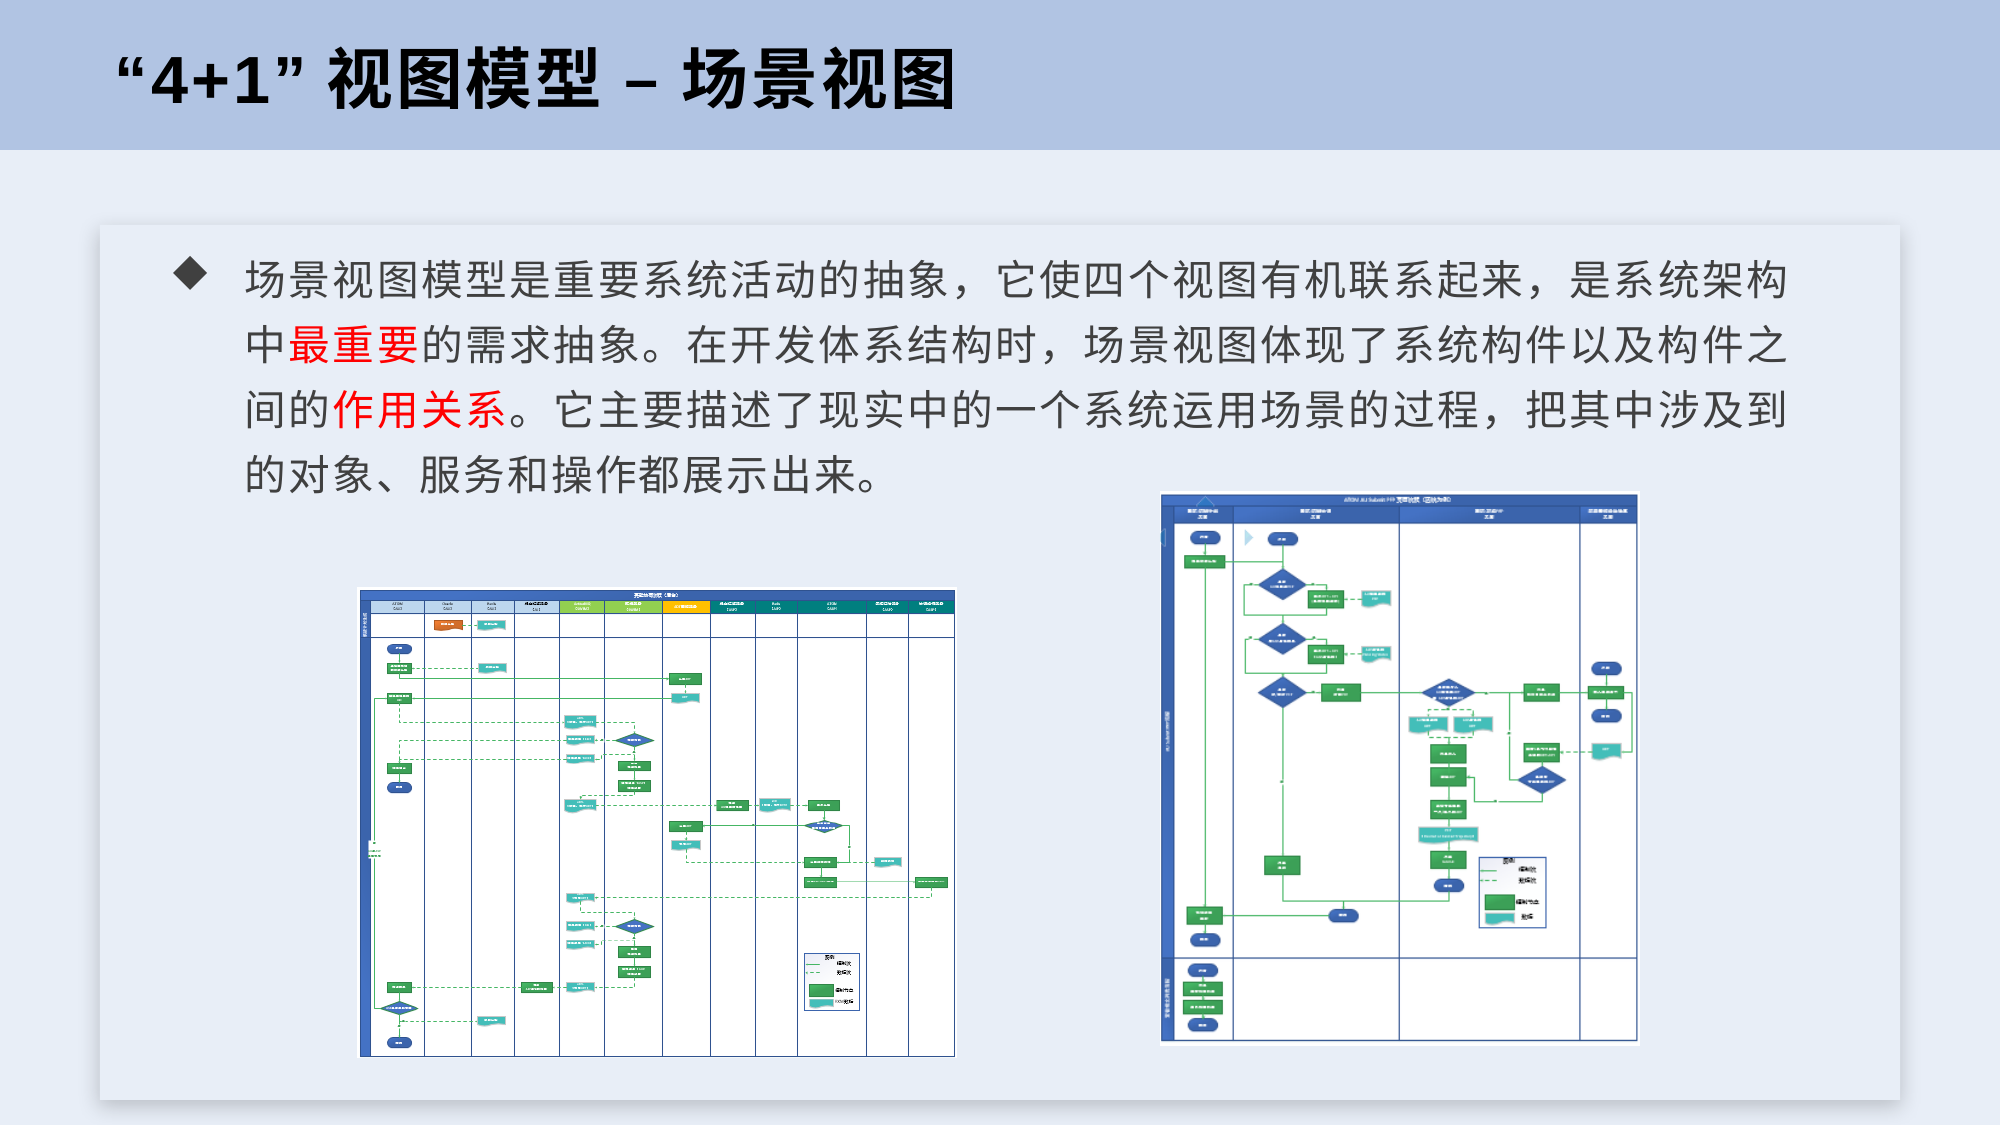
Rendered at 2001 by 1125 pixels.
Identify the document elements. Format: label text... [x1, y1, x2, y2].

picture [357, 587, 958, 1058]
text_box [99, 224, 1901, 1101]
text_box “4+1”视图模型 – 场景视图 [99, 25, 1901, 125]
text_box 场景视图模型是重要系统活动的抽象，它使四个视图有机联系起来，是系统架构中最重要的需求抽象。在开发体系结构时，场景视图体现了系统构件以及构件之间的作用关系。它主要描述了现实中的一个系统运用场景的过程，把其中涉及到的对象、服务和操作都展示出来。 [154, 224, 1806, 513]
text_box [0, 0, 2000, 151]
picture [1159, 491, 1640, 1046]
